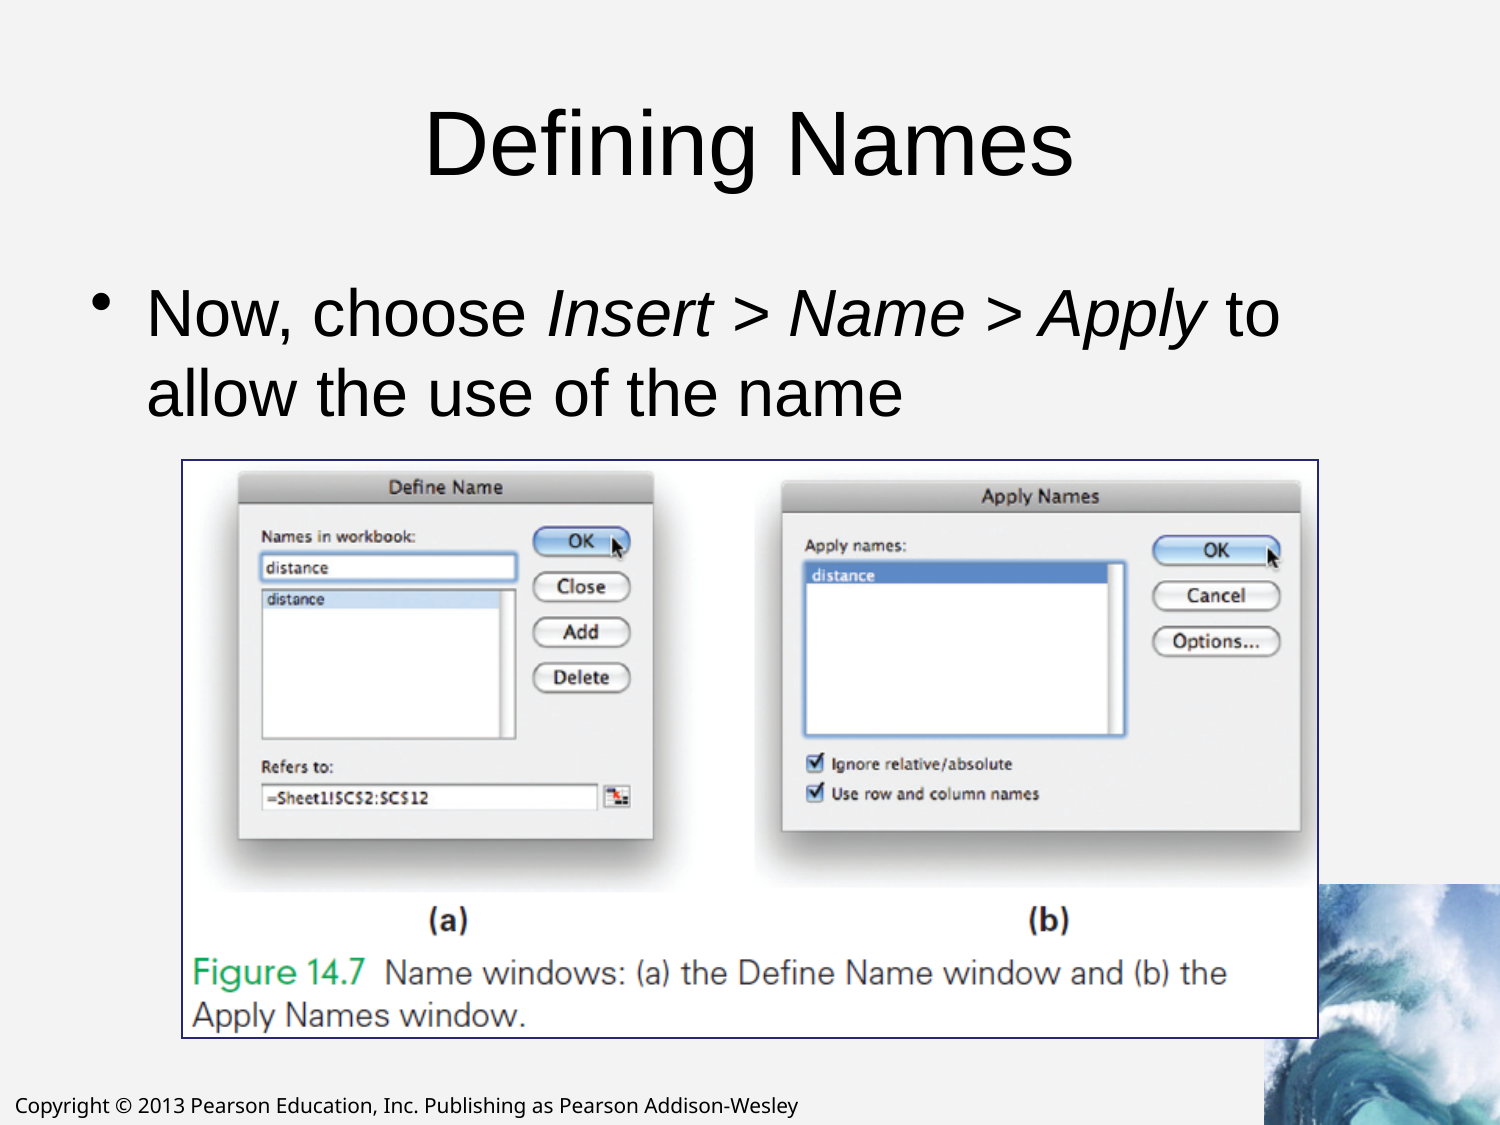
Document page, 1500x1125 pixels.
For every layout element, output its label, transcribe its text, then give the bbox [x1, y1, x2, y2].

picture [182, 460, 1318, 1038]
title Defining Names [74, 44, 1426, 233]
list Now, choose Insert > Name > Apply to allow the use of the name [74, 262, 1426, 1006]
picture [1264, 884, 1500, 1125]
